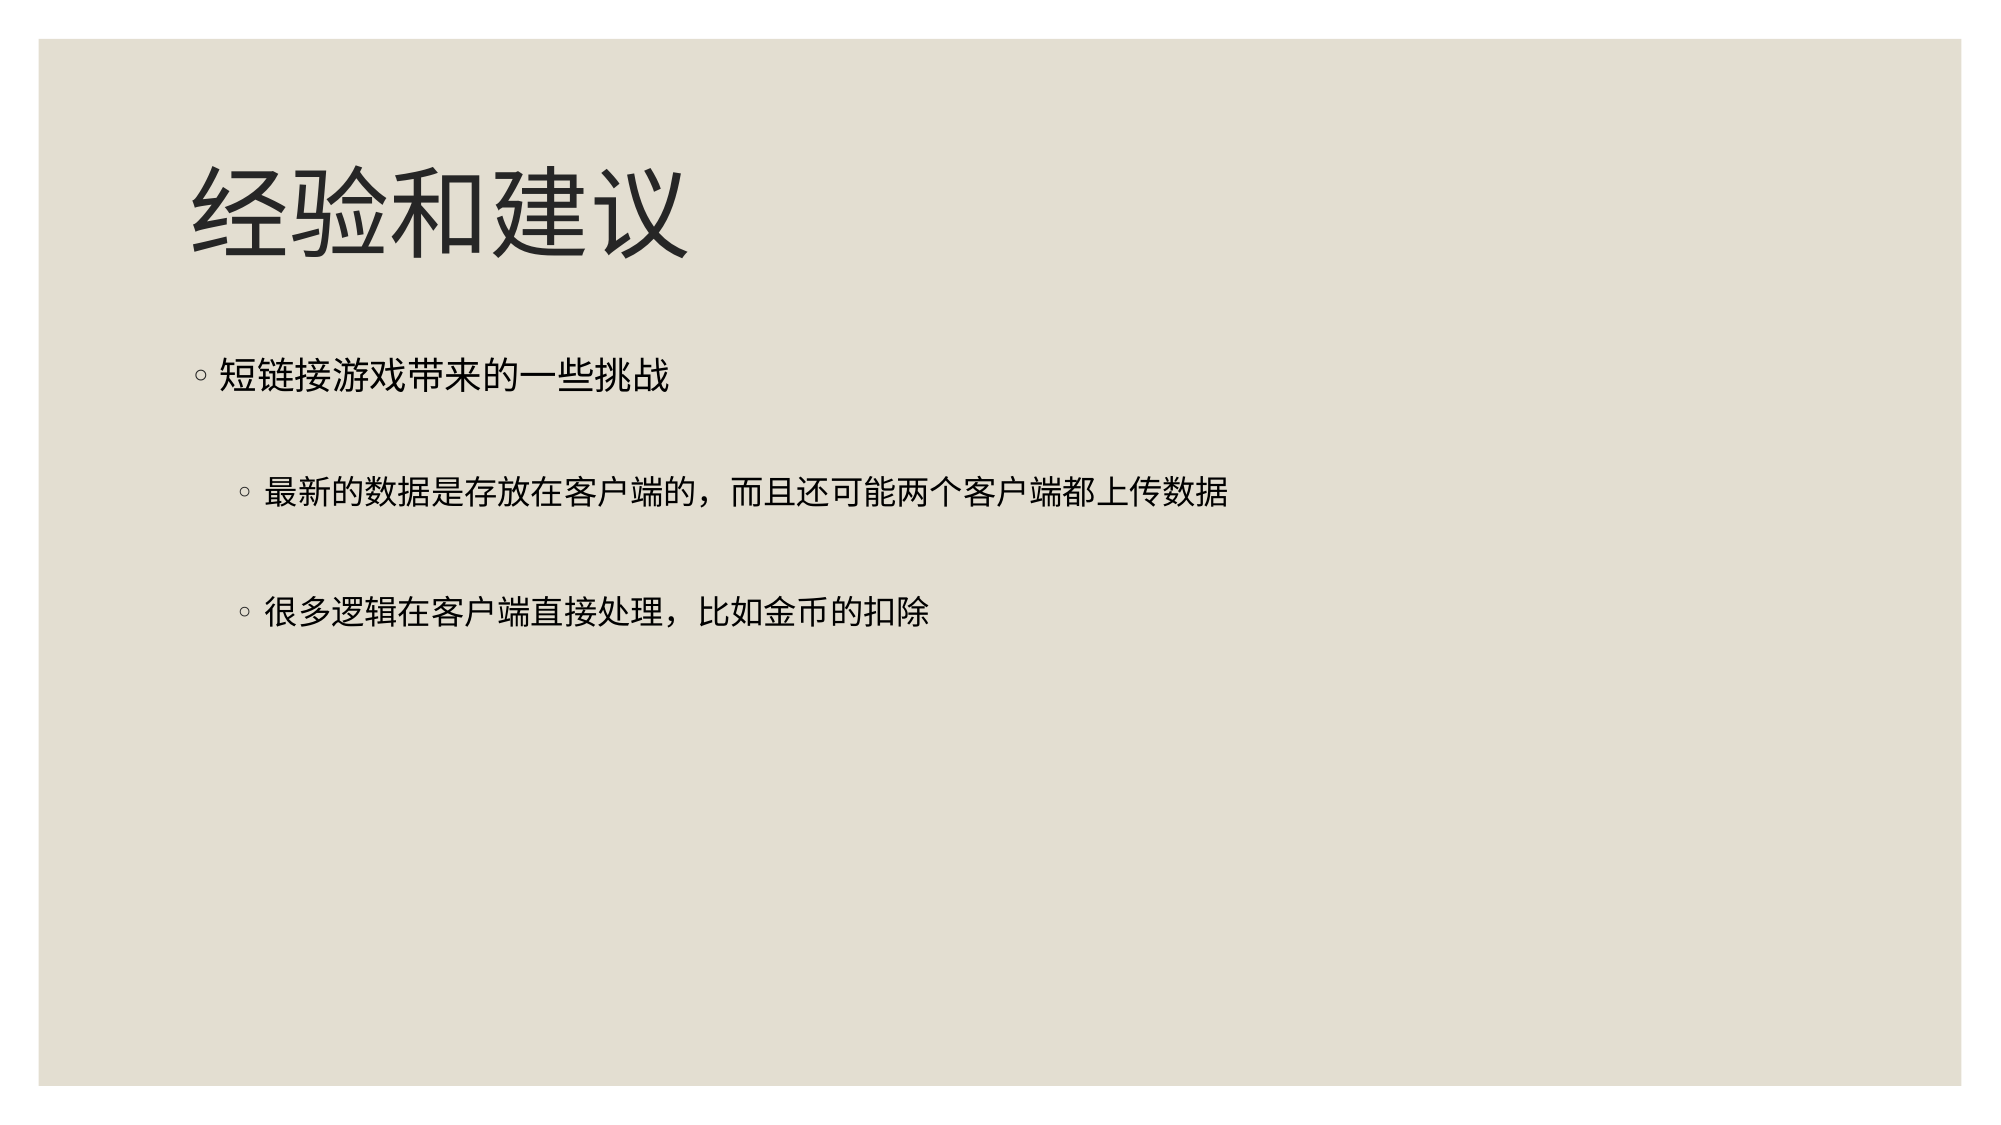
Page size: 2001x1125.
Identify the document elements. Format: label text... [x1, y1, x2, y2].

title 经验和建议 [174, 105, 1825, 331]
list 短链接游戏带来的一些挑战 最新的数据是存放在客户端的，而且还可能两个客户端都上传数据 很多逻辑在客户端直接处理，比如金币的扣除 [174, 345, 1825, 990]
